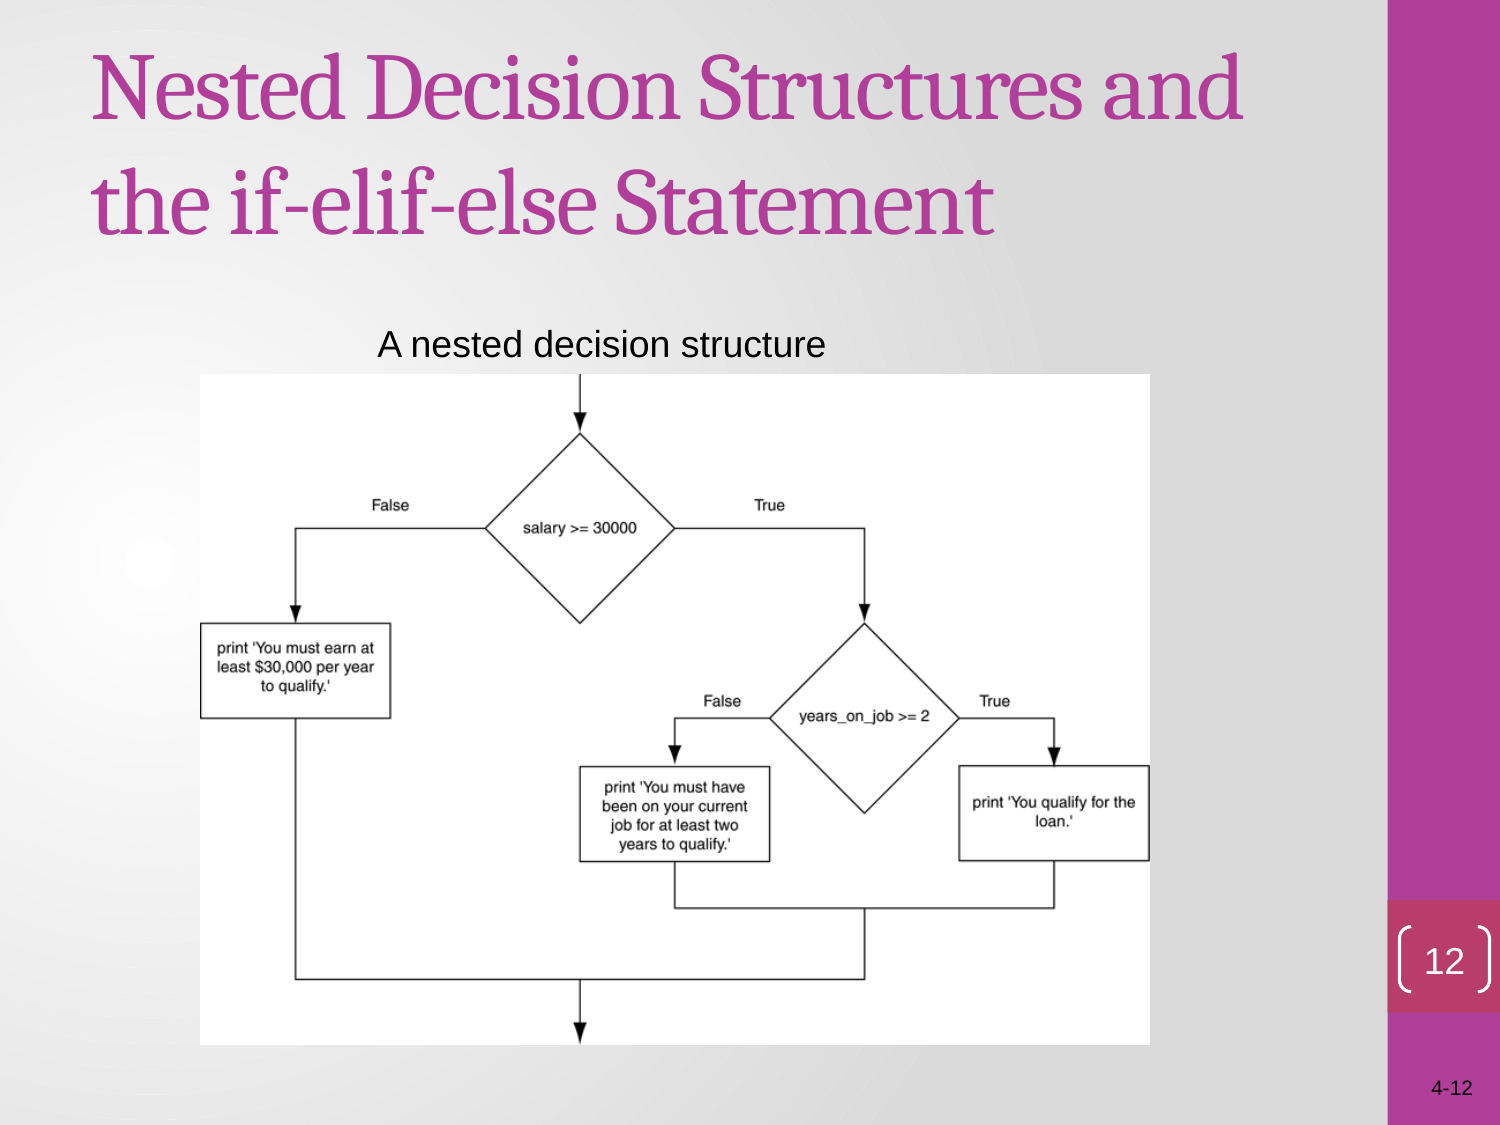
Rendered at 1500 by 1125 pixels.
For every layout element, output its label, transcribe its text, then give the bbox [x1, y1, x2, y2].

text_box 4-12 [1174, 1049, 1488, 1125]
title Nested Decision Structures and the if-elif-else Statement [75, 45, 1325, 233]
picture [199, 374, 1151, 1046]
slide_number 12 [1397, 925, 1492, 994]
text_box A nested decision structure [362, 312, 1075, 367]
